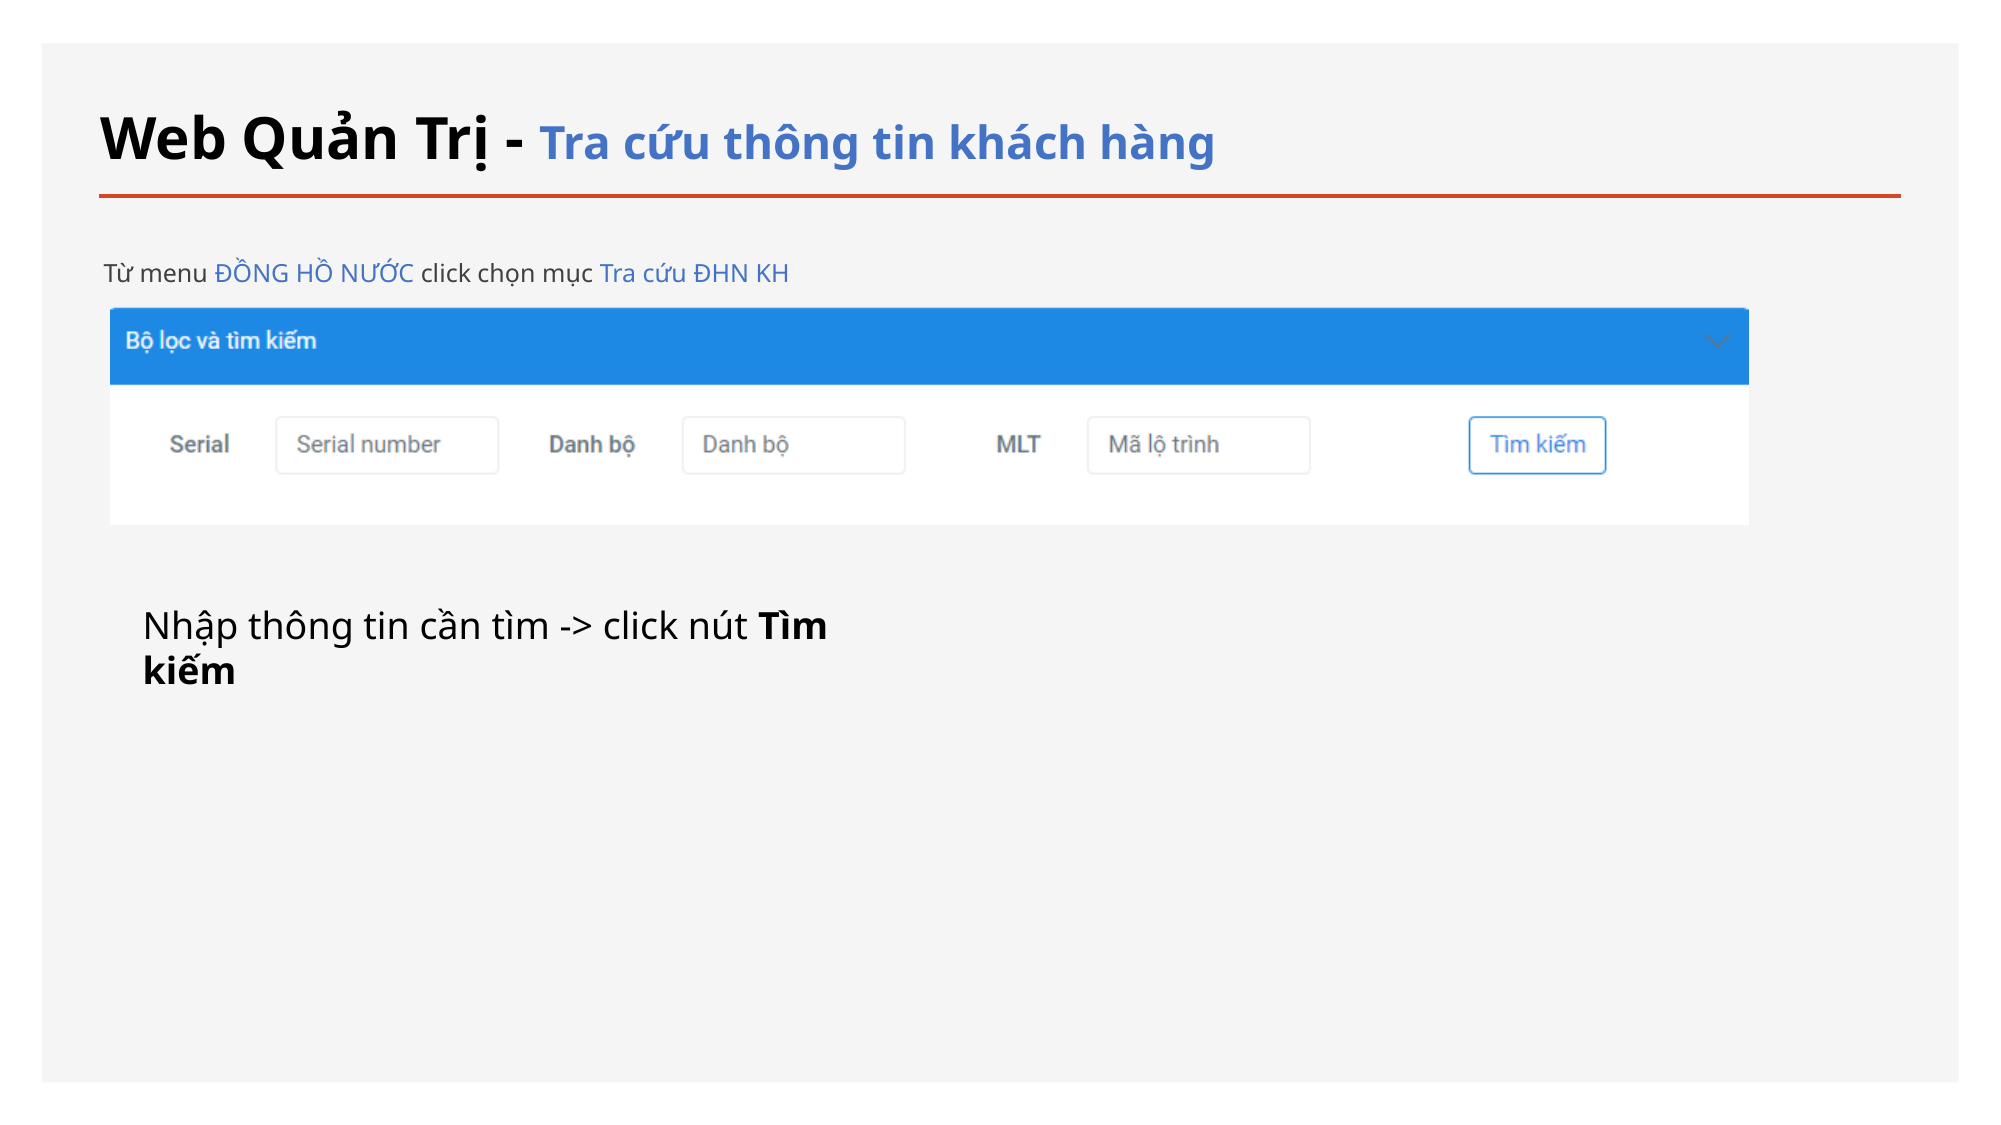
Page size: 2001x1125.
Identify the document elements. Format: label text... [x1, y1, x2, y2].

title Web Quản Trị - Tra cứu thông tin khách hàng [85, 73, 1678, 179]
list Từ menu ĐỒNG HỒ NƯỚC click chọn mục Tra cứu ĐHN KH [88, 235, 1890, 1034]
text_box Nhập thông tin cần tìm -> click nút Tìm kiếm [127, 594, 938, 700]
picture [110, 305, 1749, 525]
